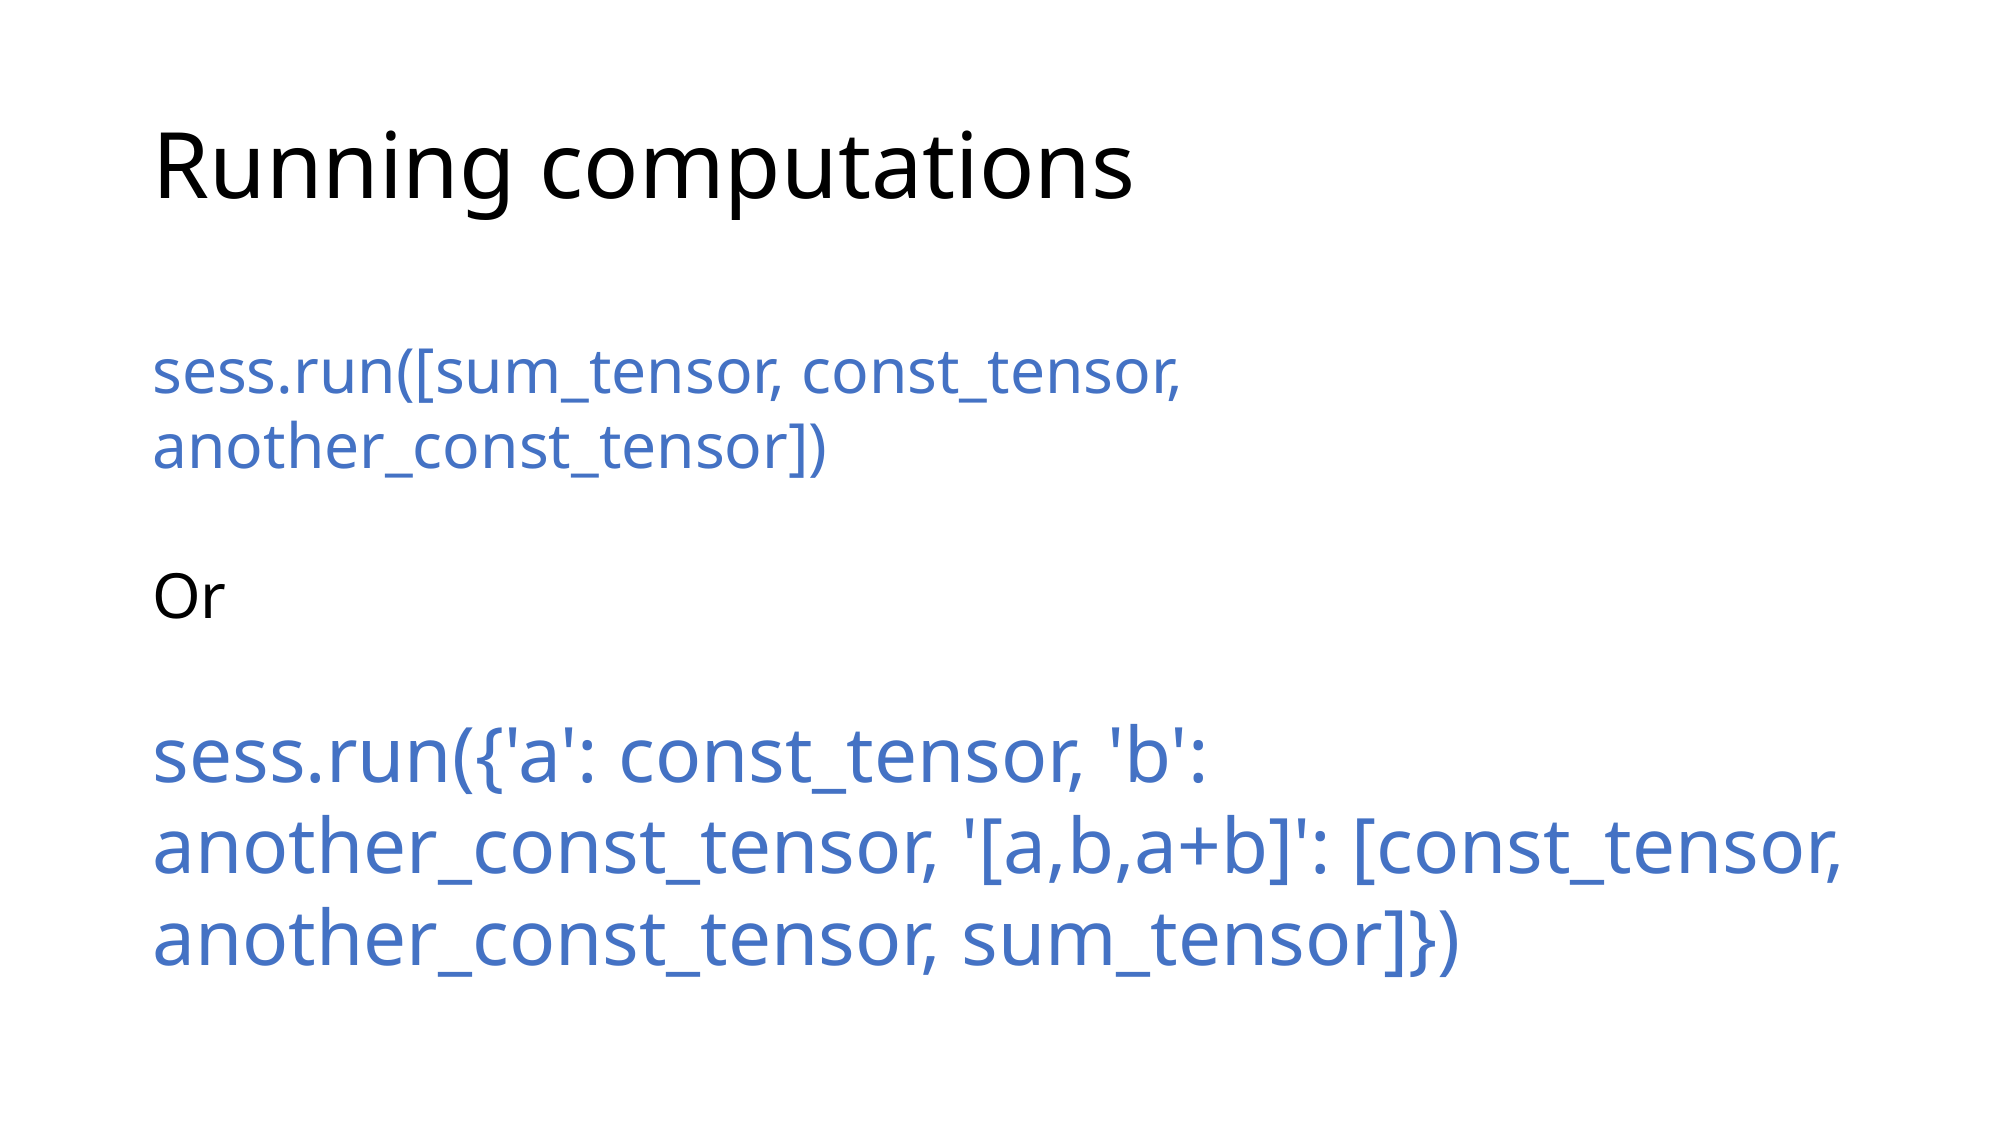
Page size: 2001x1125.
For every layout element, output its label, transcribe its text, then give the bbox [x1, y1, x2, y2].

title Running computations [137, 59, 1863, 278]
list sess.run([sum_tensor, const_tensor, another_const_tensor]) Or sess.run({'a': const_tensor, 'b': another_const_tensor, '[a,b,a+b]': [const_tensor, another_const_tensor, sum_tensor]}) [137, 299, 1863, 1014]
